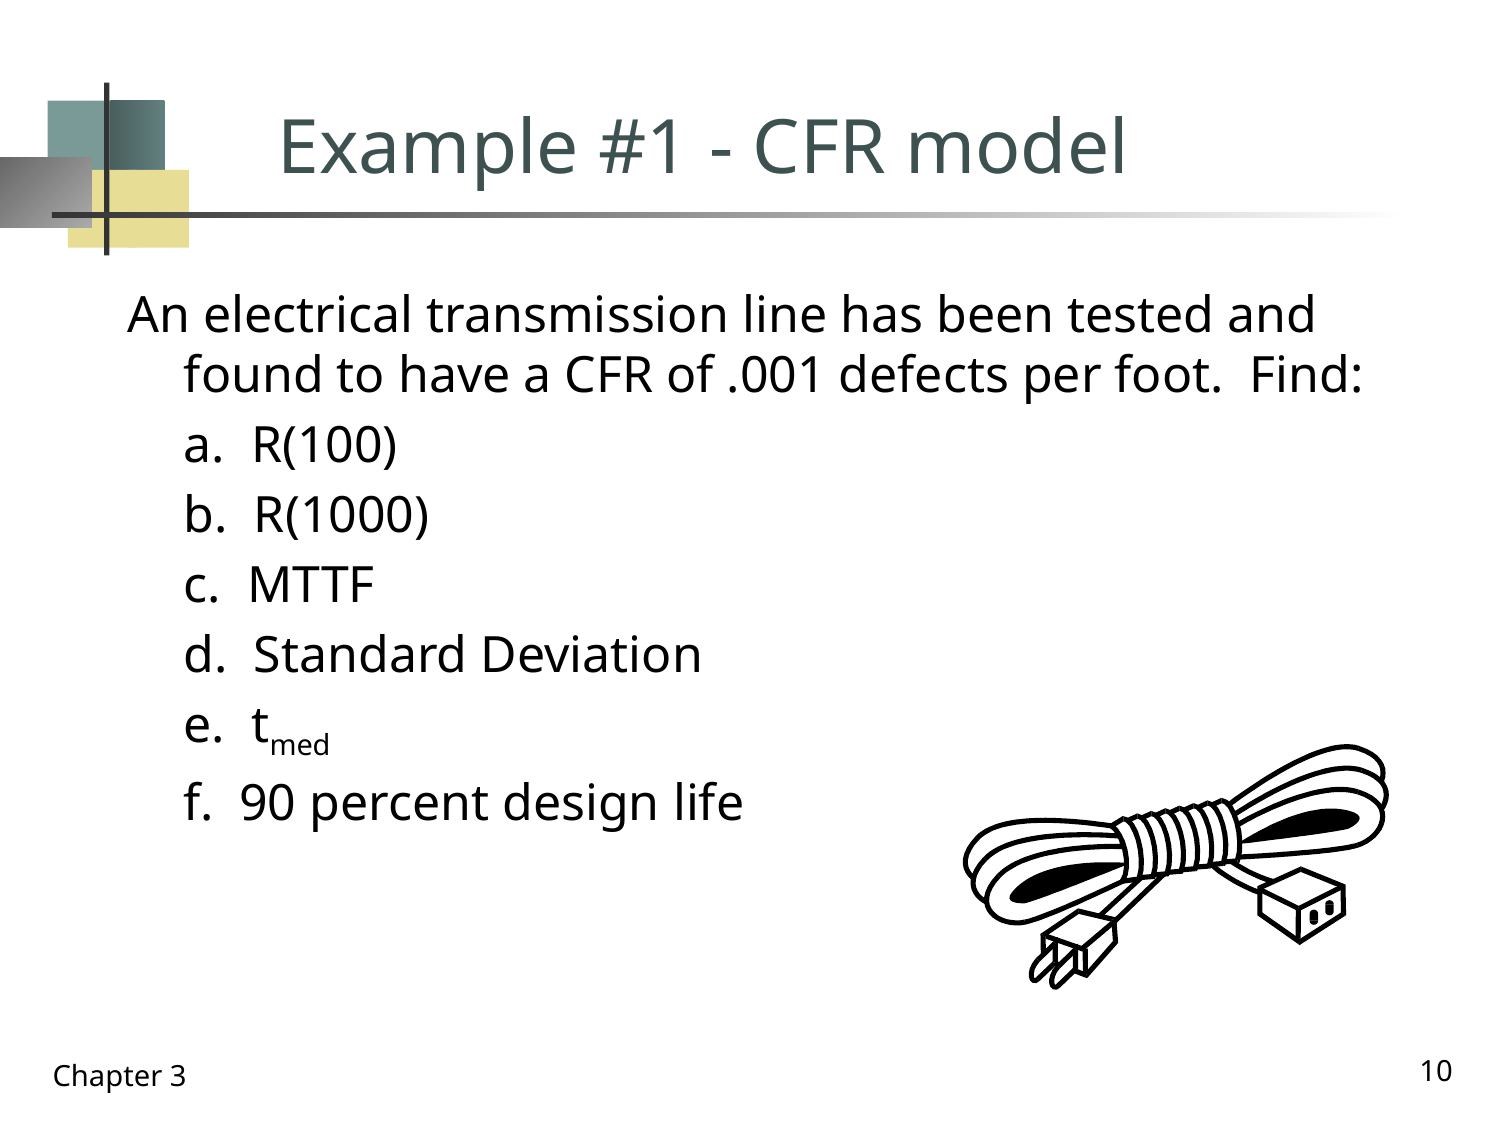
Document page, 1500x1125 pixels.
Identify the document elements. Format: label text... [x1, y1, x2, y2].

slide_number Chapter 3 [37, 1024, 351, 1101]
picture [924, 712, 1426, 1016]
slide_number 10 [1154, 1023, 1468, 1100]
list An electrical transmission line has been tested and found to have a CFR of .001 defects per foot. Find: a. R(100) b. R(1000) c. MTTF d. Standard Deviation e. tmed f. 90 percent design life [112, 275, 1386, 948]
title Example #1 - CFR model [262, 87, 1221, 196]
